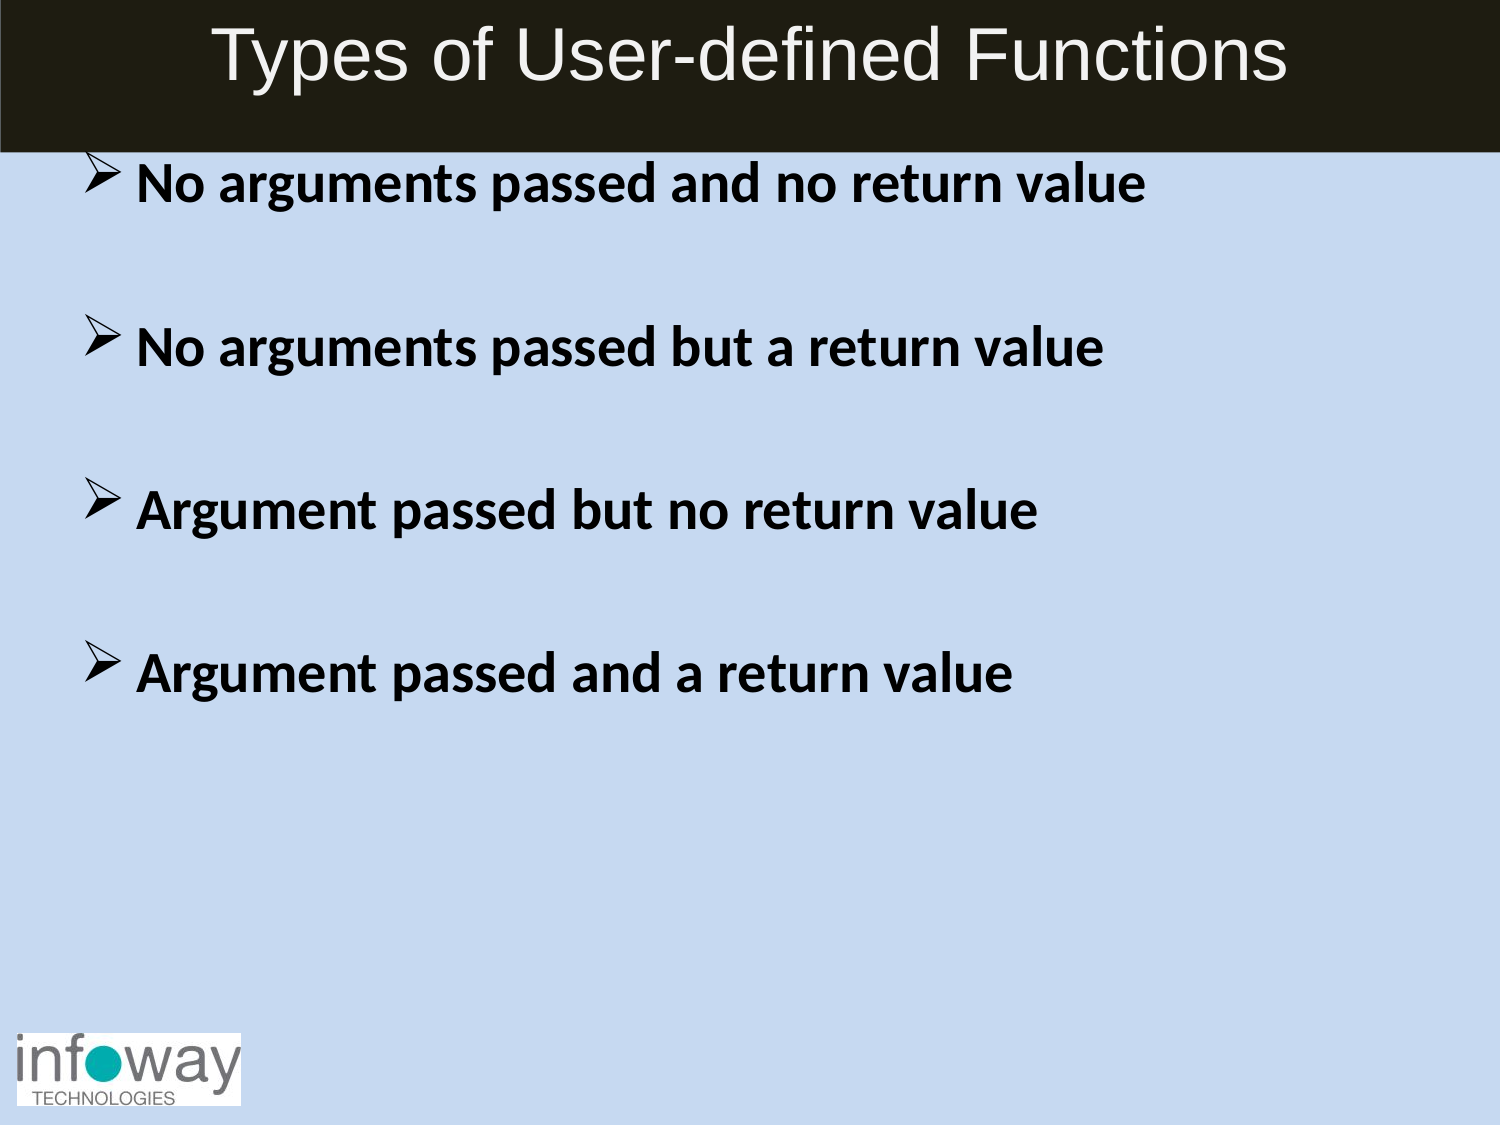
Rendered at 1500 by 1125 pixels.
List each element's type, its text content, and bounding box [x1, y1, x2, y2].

picture [17, 1033, 241, 1106]
title Types of User-defined Functions [0, 0, 1500, 153]
list No arguments passed and no return value No arguments passed but a return value Argument passed but no return value Argument passed and a return value [64, 137, 1459, 1094]
